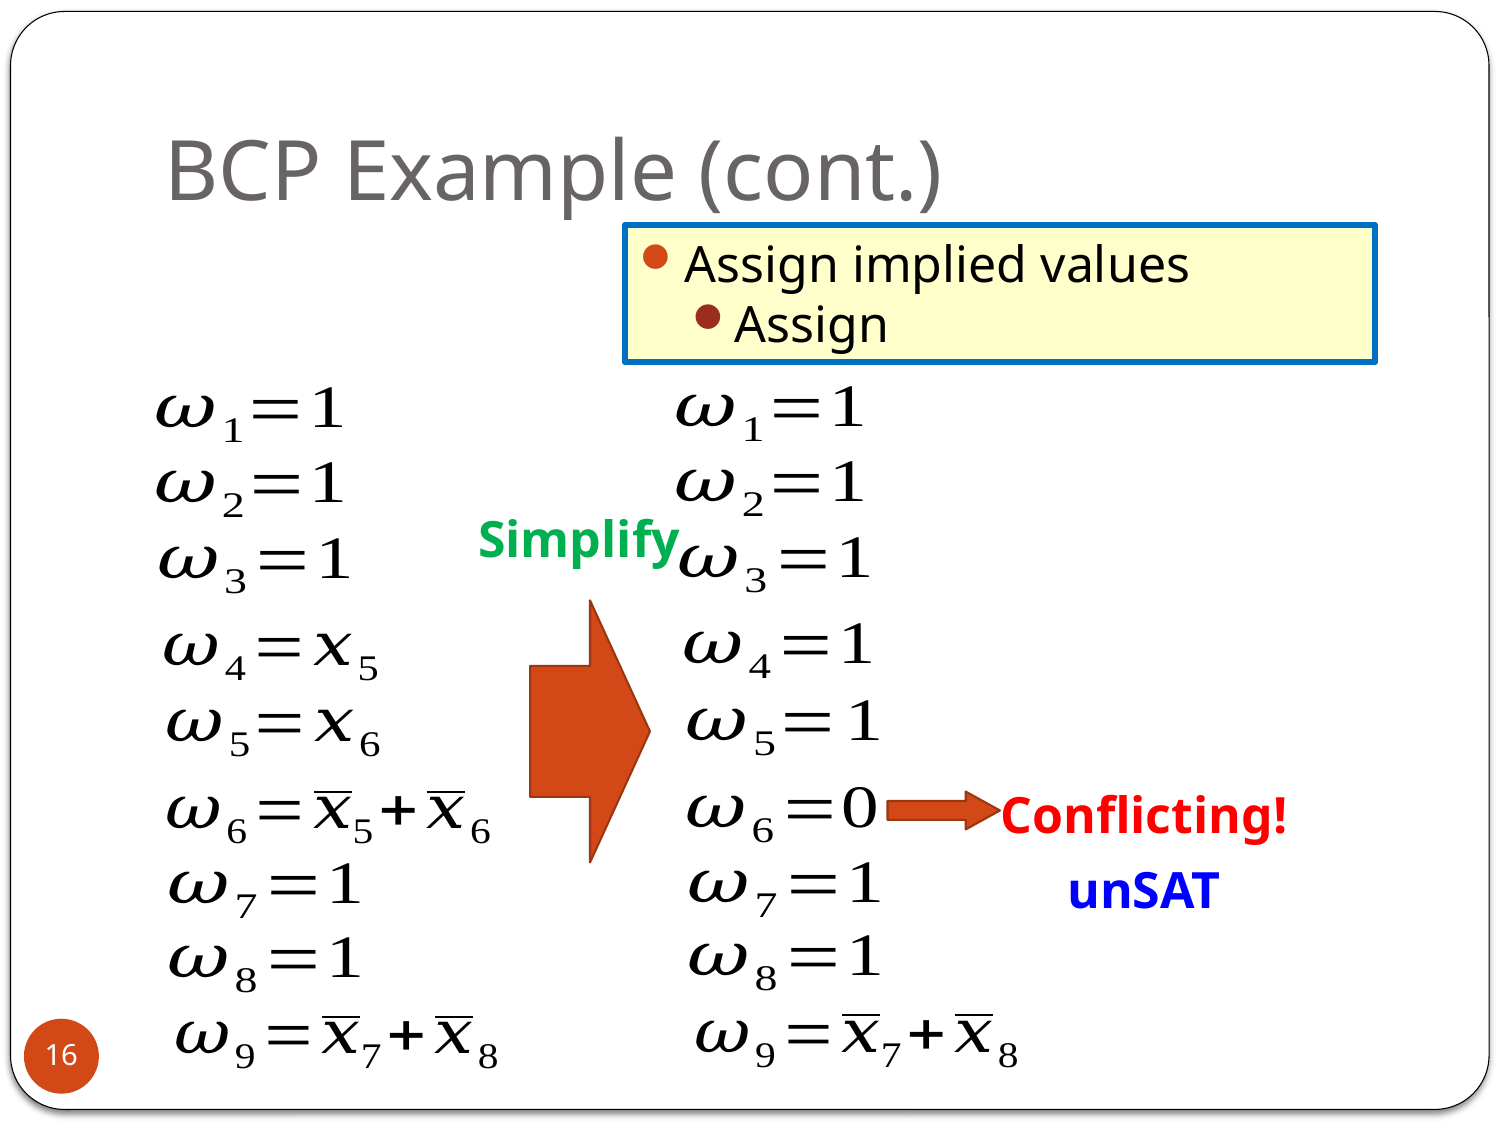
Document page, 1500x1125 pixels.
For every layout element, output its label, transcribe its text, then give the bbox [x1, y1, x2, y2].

text_box unSAT [1052, 851, 1236, 927]
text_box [674, 373, 1021, 1076]
title BCP Example (cont.) [150, 45, 1425, 233]
text_box [529, 599, 651, 864]
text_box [154, 374, 501, 1077]
text_box Simplify [505, 499, 668, 575]
slide_number 16 [23, 1018, 99, 1094]
text_box Conflicting! [1026, 775, 1303, 851]
